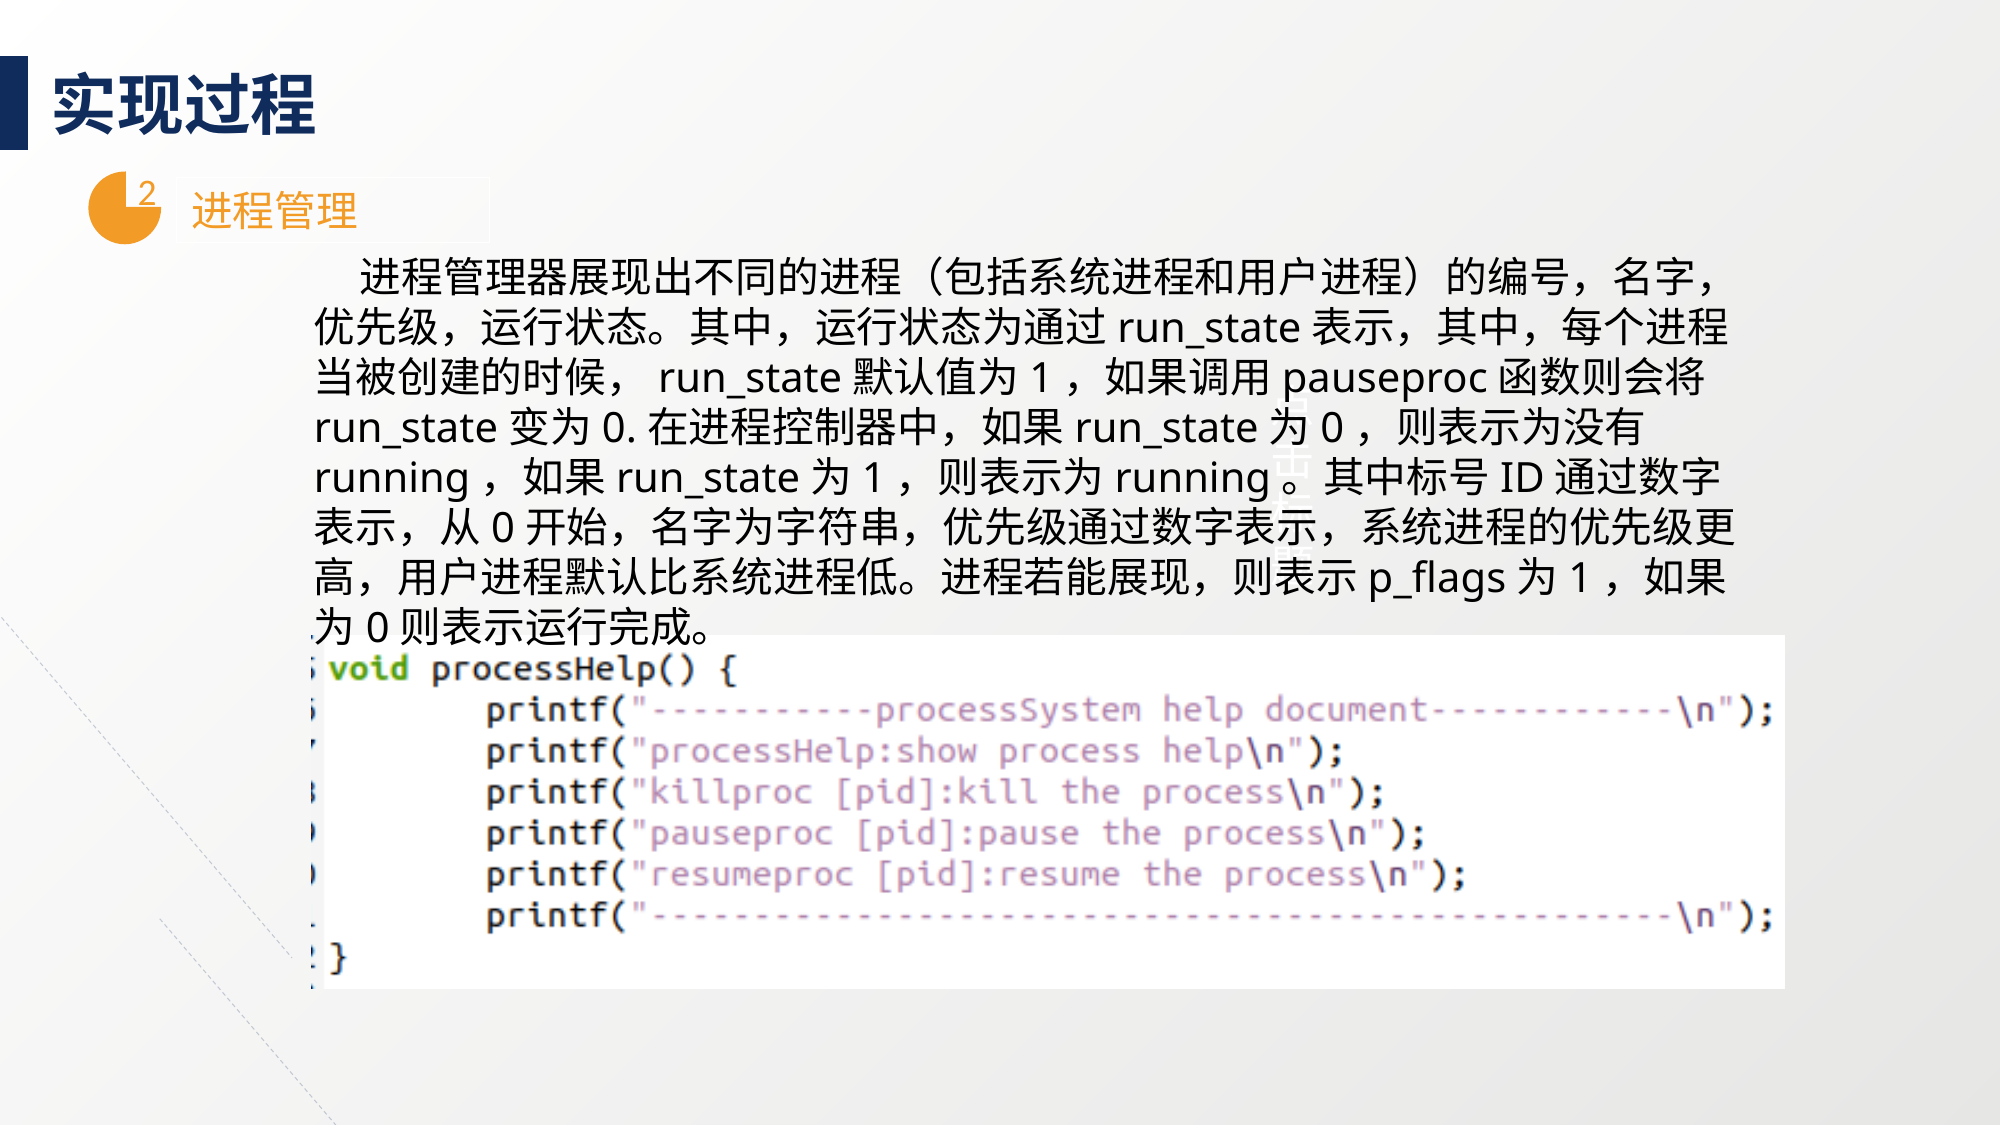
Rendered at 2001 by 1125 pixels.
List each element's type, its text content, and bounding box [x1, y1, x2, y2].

text_box 实现过程 [0, 55, 369, 151]
picture [311, 635, 1785, 989]
text_box [88, 171, 159, 245]
text_box 2 [123, 160, 177, 221]
text_box 进程管理器展现出不同的进程（包括系统进程和用户进程）的编号，名字，优先级，运行状态。其中，运行状态为通过run_state表示，其中，每个进程当被创建的时候，run_state默认值为1，如果调用pauseproc函数则会将run_state变为0.在进程控制器中，如果run_state为0，则表示为没有running，如果run_state为1，则表示为running。其中标号ID通过数字表示，从0开始，名字为字符串，优先级通过数字表示，系统进程的优先级更高，用户进程默认比系统进程低。进程若能展现，则表示p_flags为1，如果为0则表示运行完成。 [299, 243, 1770, 659]
text_box 进程管理 [176, 177, 490, 243]
